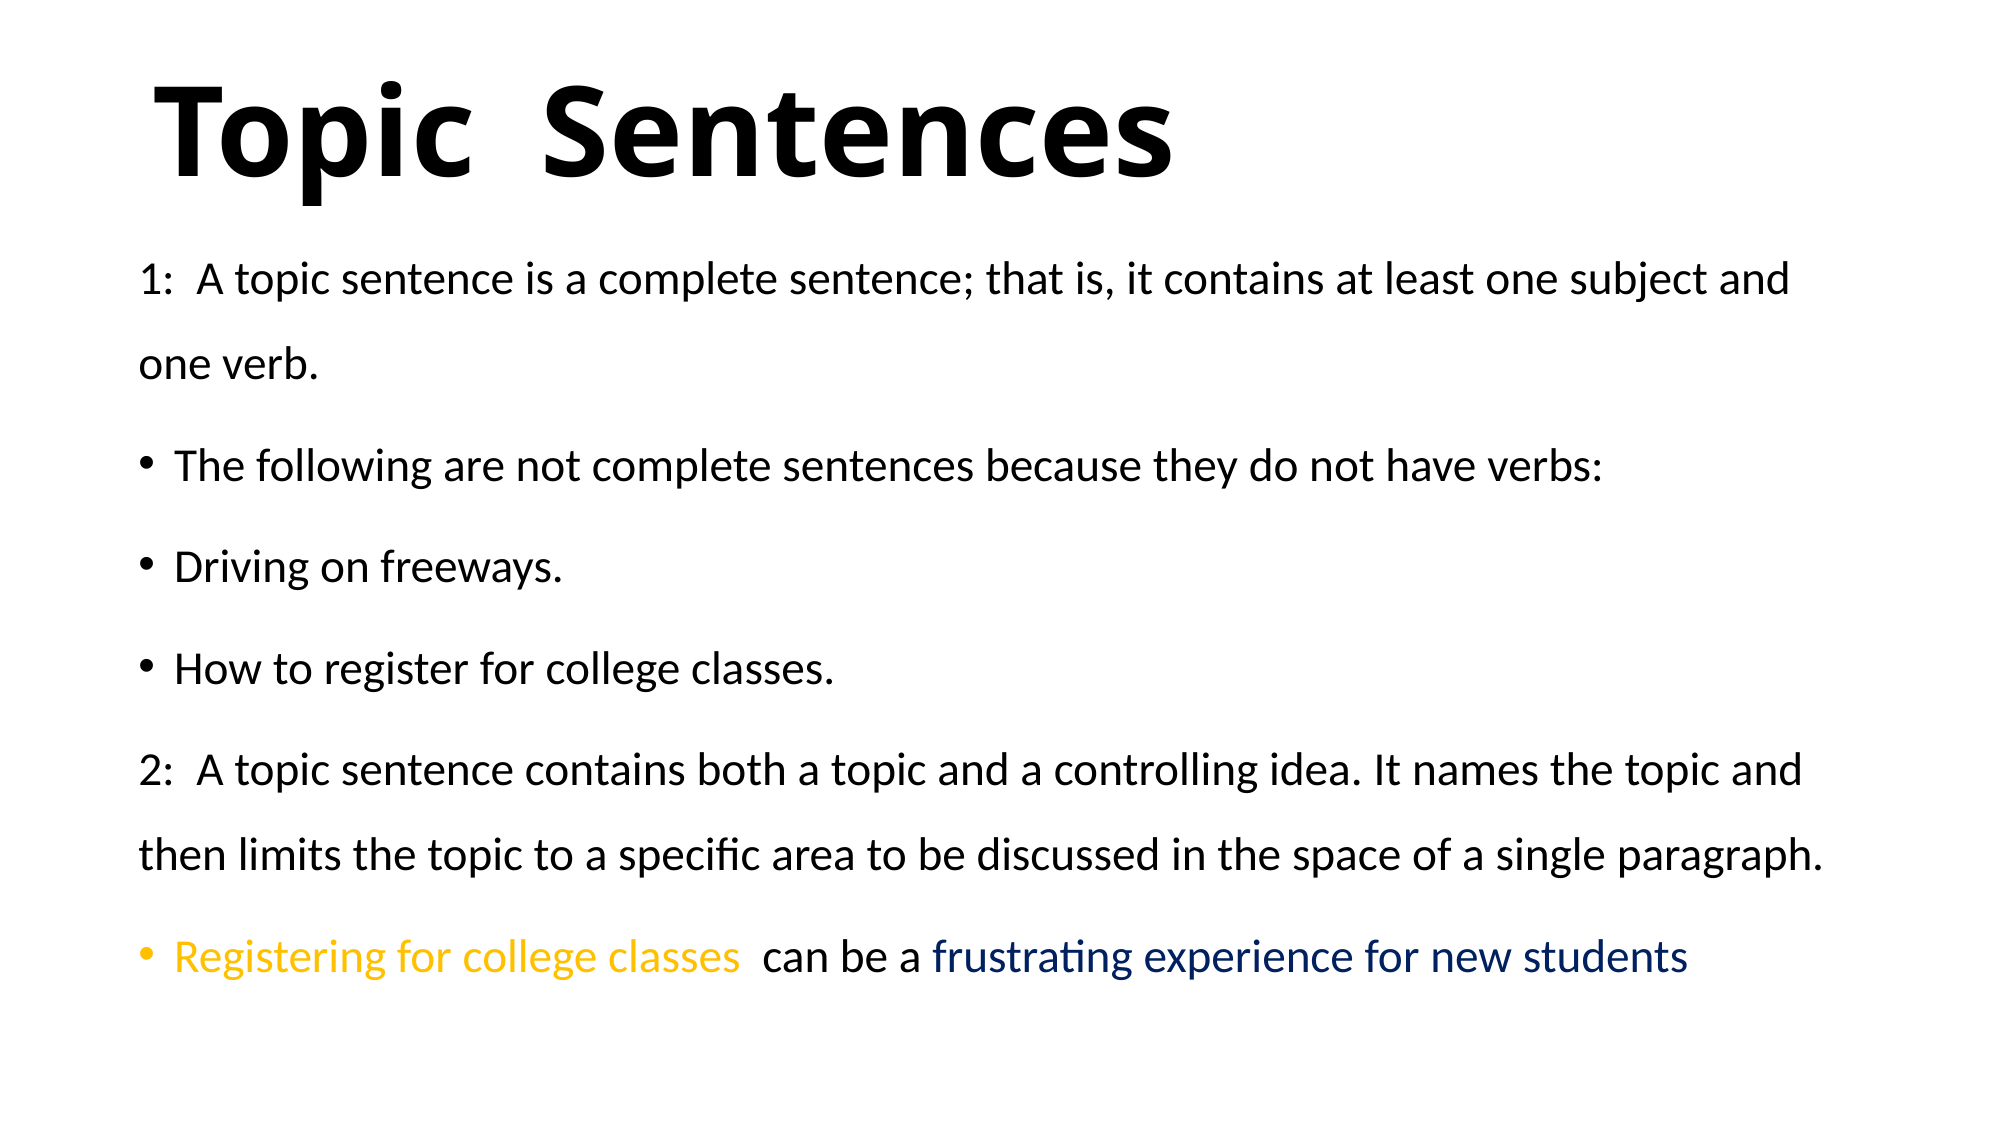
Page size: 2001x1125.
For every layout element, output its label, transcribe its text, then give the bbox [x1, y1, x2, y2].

title Topic Sentences [137, 59, 1863, 212]
list 1: A topic sentence is a complete sentence; that is, it contains at least one subject and one verb. The following are not complete sentences because they do not have verbs: Driving on freeways. How to register for college classes. 2: A topic sentence contains both a topic and a controlling idea. It names the topic and then limits the topic to a specific area to be discussed in the space of a single paragraph. Registering for college classes can be a frustrating experience for new students [123, 211, 1849, 1061]
